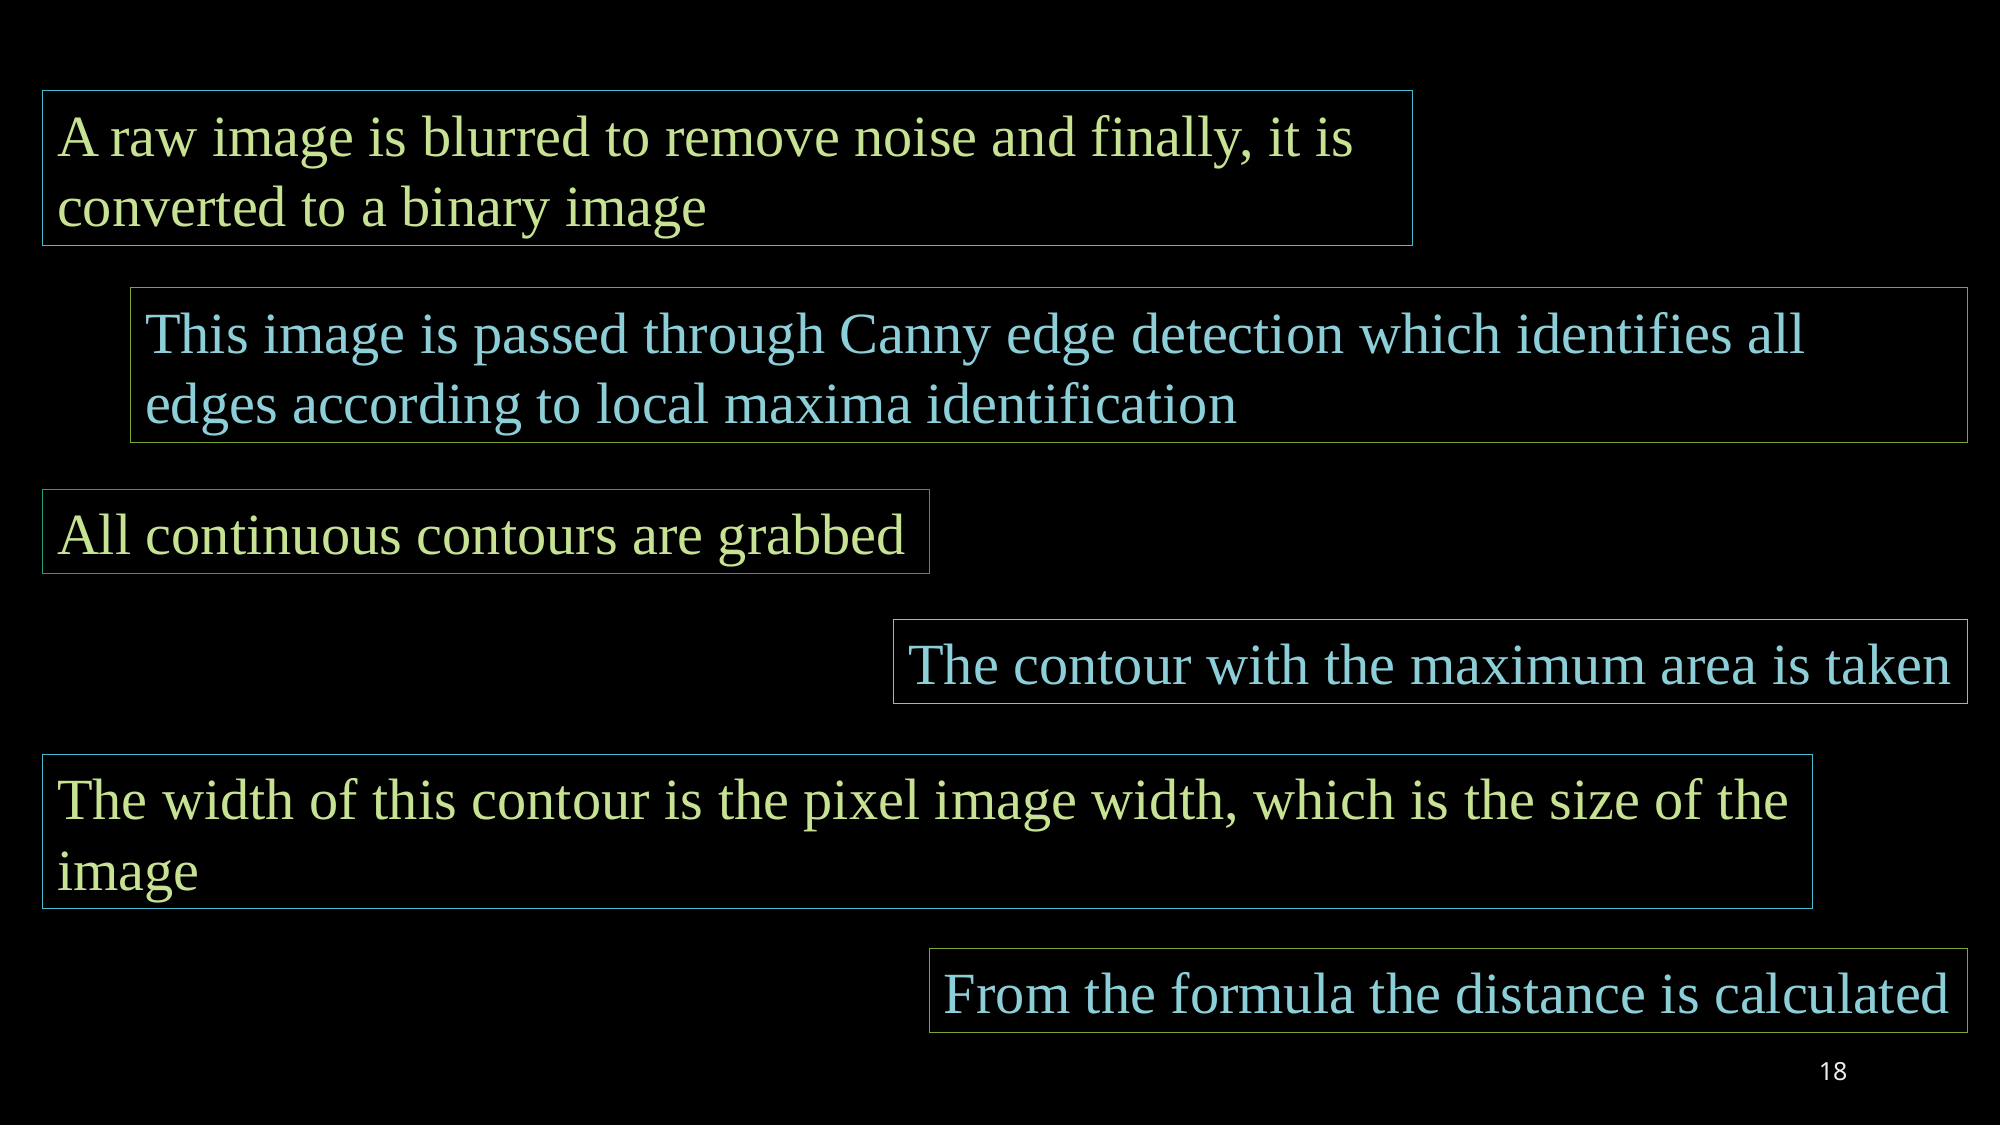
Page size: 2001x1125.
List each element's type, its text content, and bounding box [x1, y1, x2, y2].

text_box The width of this contour is the pixel image width, which is the size of the image [42, 754, 1813, 909]
text_box From the formula the distance is calculated [929, 948, 1968, 1033]
slide_number 18 [1412, 1042, 1863, 1103]
text_box A raw image is blurred to remove noise and finally, it is converted to a binary image [42, 90, 1413, 246]
text_box This image is passed through Canny edge detection which identifies all edges according to local maxima identification [130, 287, 1968, 443]
text_box All continuous contours are grabbed [42, 489, 930, 574]
text_box The contour with the maximum area is taken [893, 619, 1968, 704]
